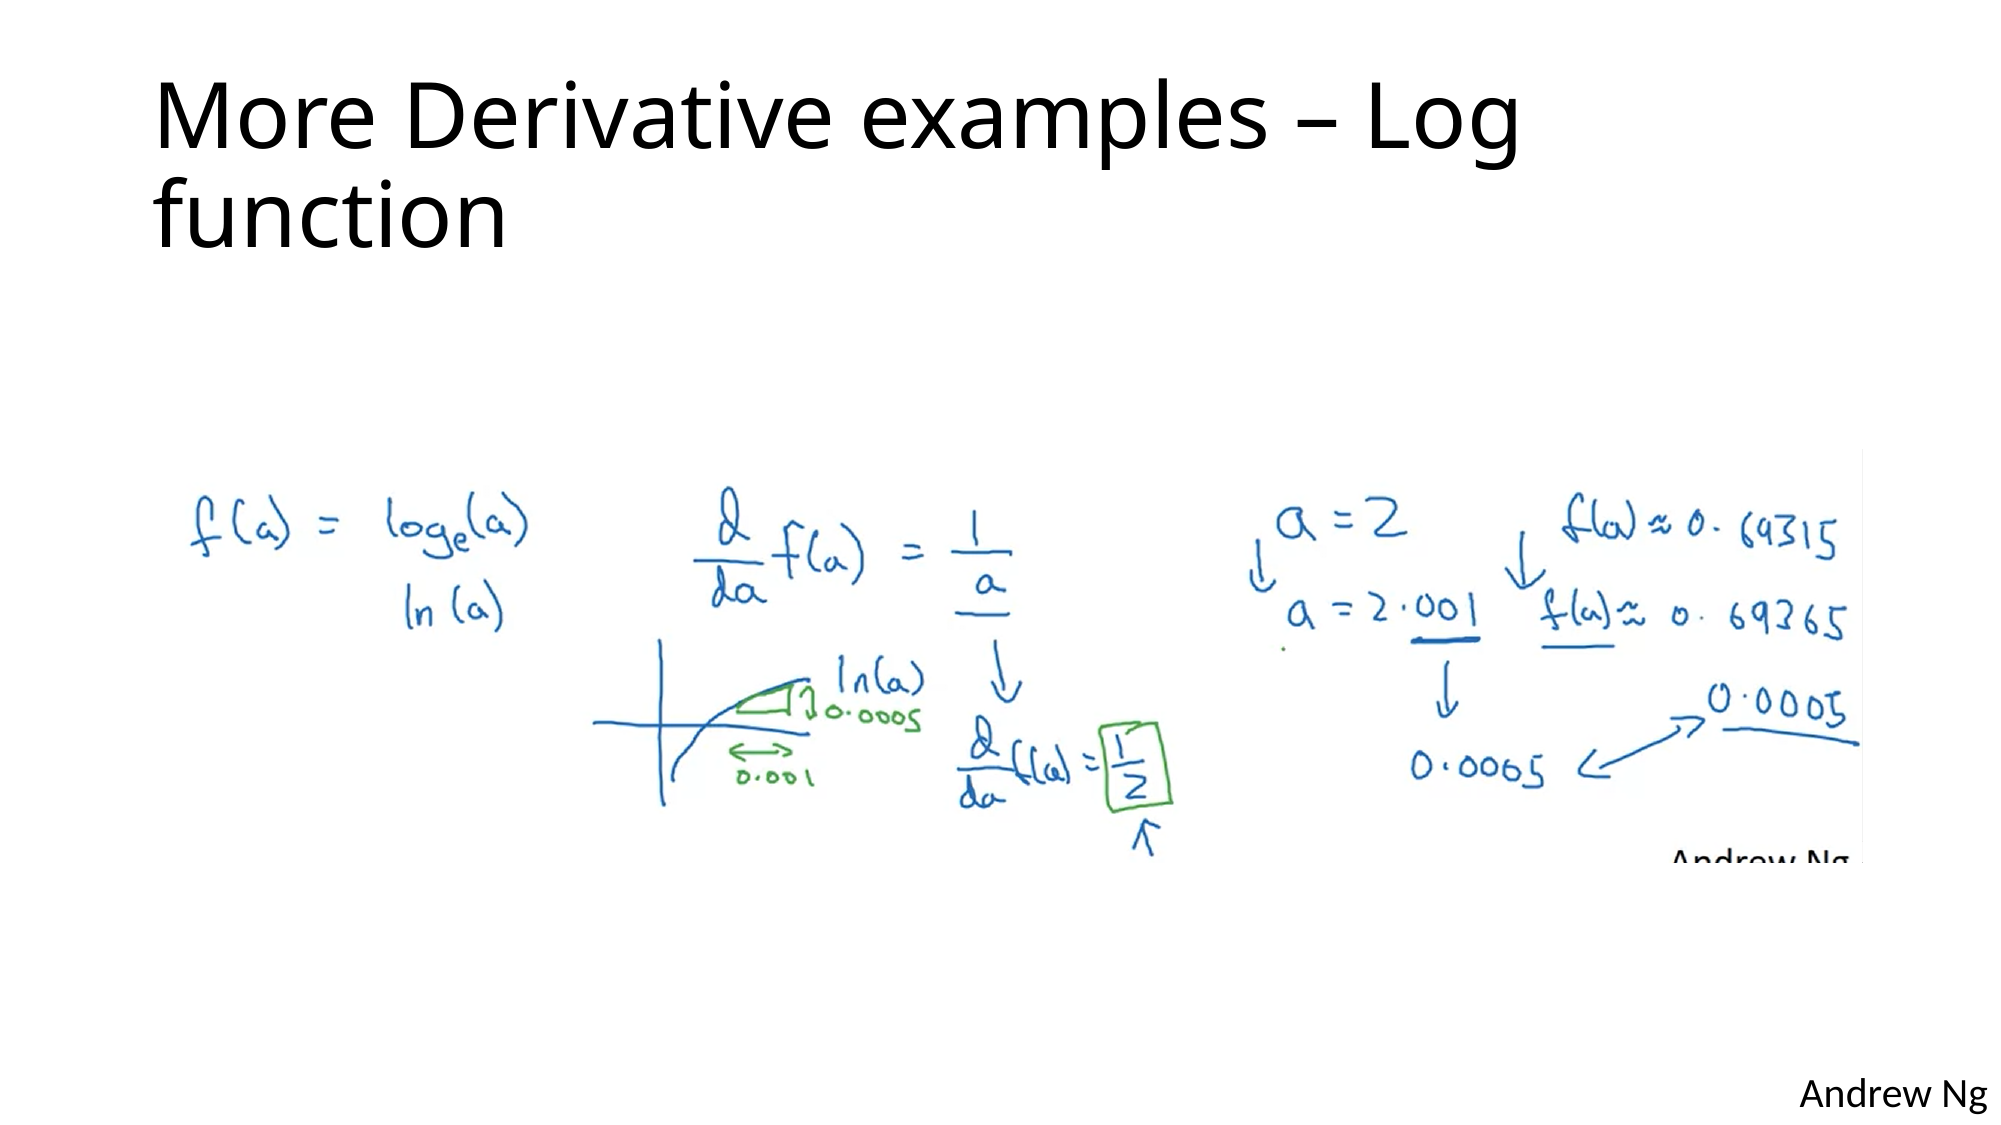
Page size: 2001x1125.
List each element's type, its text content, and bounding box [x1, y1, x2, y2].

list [137, 449, 1863, 863]
title More Derivative examples – Log function [137, 59, 1863, 278]
